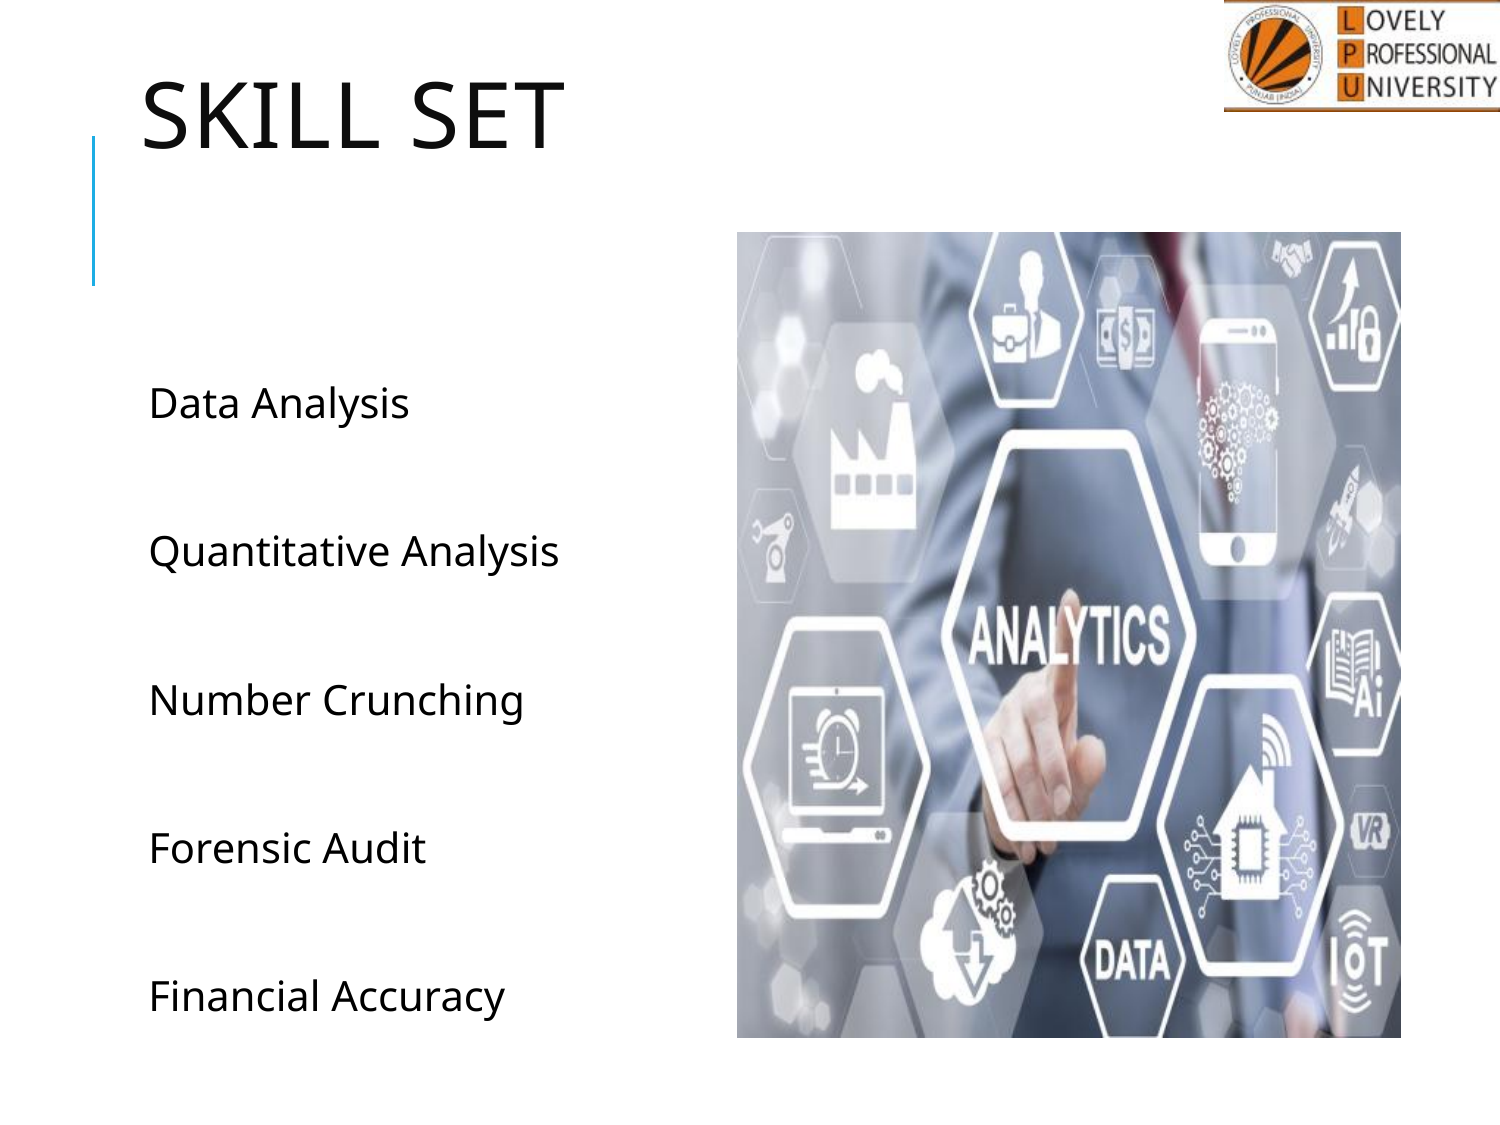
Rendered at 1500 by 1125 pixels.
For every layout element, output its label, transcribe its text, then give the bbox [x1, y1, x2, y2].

picture [1224, 0, 1500, 112]
title Skill Set [125, 0, 1321, 245]
list Data Analysis Quantitative Analysis Number Crunching Forensic Audit Financial Accuracy [126, 375, 730, 1035]
picture [737, 232, 1401, 1038]
